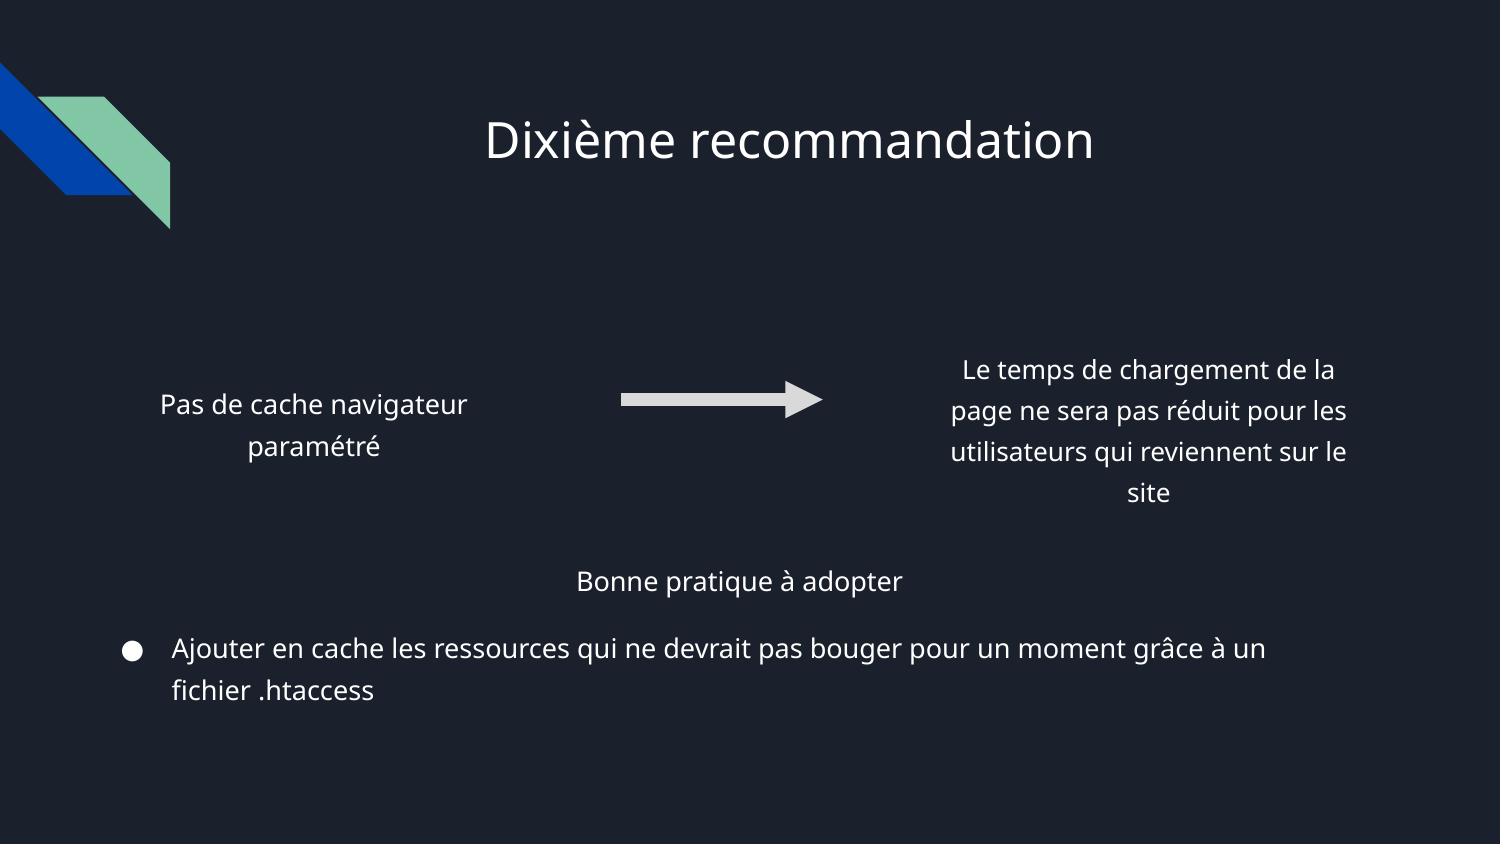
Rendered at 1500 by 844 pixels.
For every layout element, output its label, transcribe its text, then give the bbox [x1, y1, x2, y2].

title Dixième recommandation [212, 64, 1368, 215]
list Bonne pratique à adopter Ajouter en cache les ressources qui ne devrait pas bouger pour un moment grâce à un fichier .htaccess [81, 542, 1398, 779]
list Pas de cache navigateur paramétré [81, 331, 547, 514]
list Le temps de chargement de la page ne sera pas réduit pour les utilisateurs qui reviennent sur le site [916, 331, 1382, 526]
